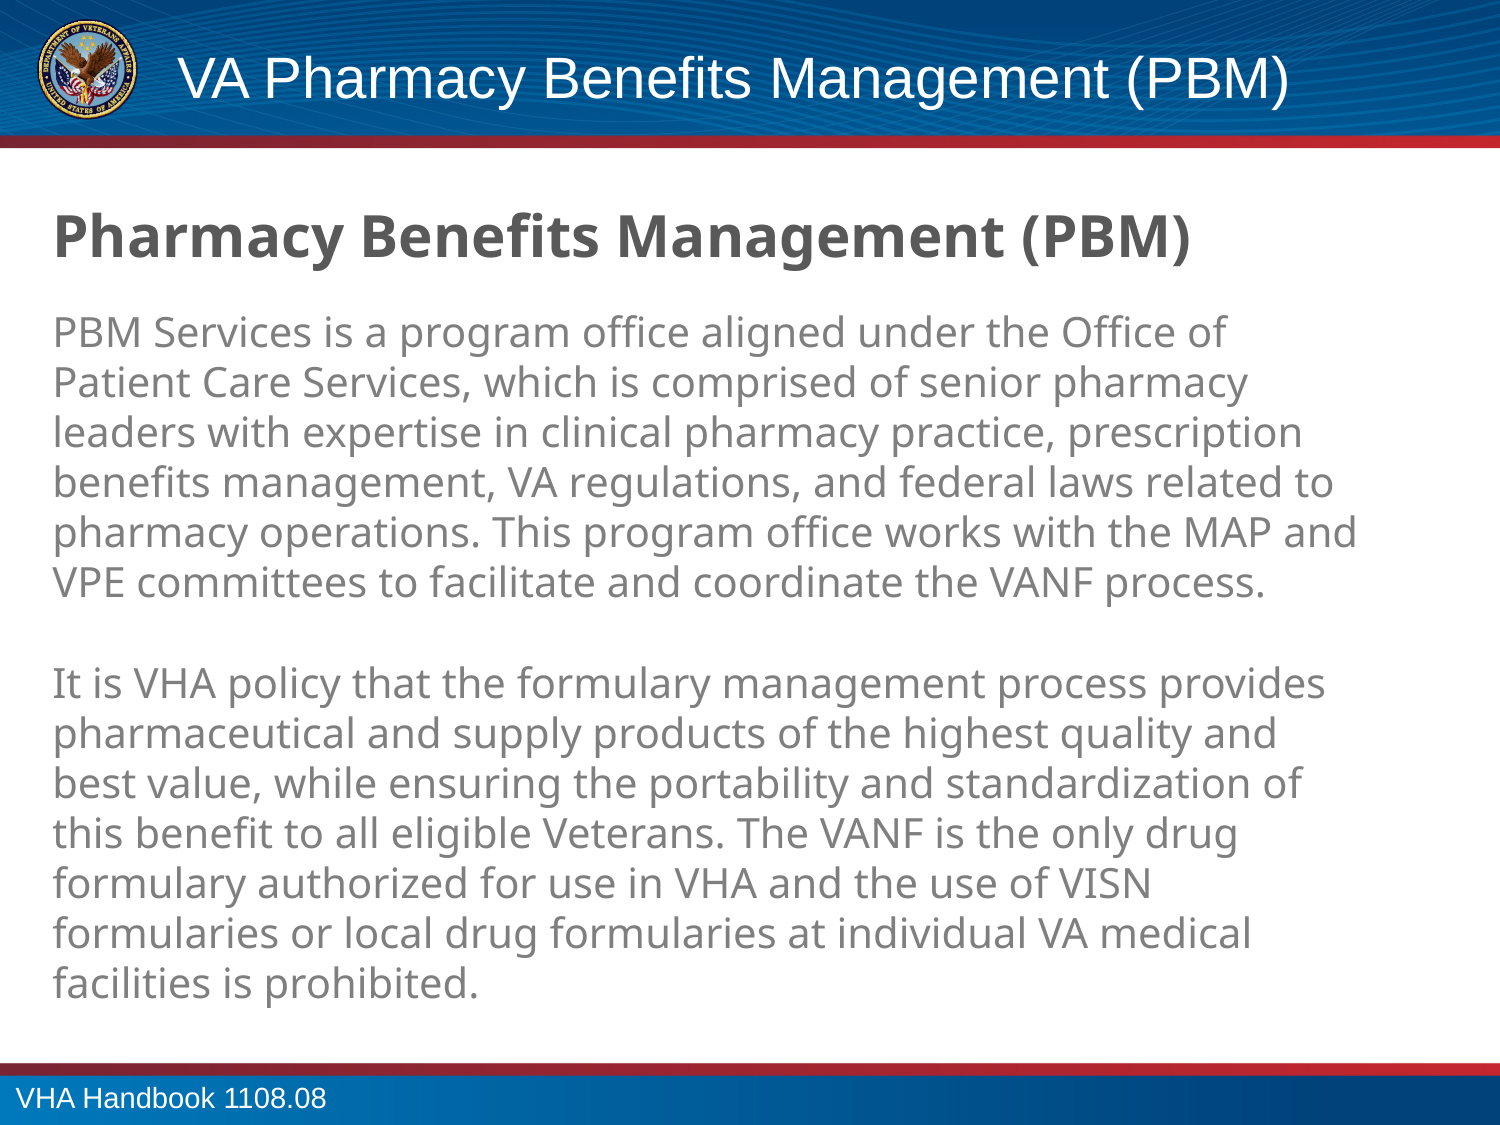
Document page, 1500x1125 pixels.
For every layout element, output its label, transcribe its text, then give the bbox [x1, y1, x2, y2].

title VA Pharmacy Benefits Management (PBM) [162, 32, 1425, 113]
text_box Pharmacy Benefits Management (PBM) PBM Services is a program office aligned under the Office of Patient Care Services, which is comprised of senior pharmacy leaders with expertise in clinical pharmacy practice, prescription benefits management, VA regulations, and federal laws related to pharmacy operations. This program office works with the MAP and VPE committees to facilitate and coordinate the VANF process. It is VHA policy that the formulary management process provides pharmaceutical and supply products of the highest quality and best value, while ensuring the portability and standardization of this benefit to all eligible Veterans. The VANF is the only drug formulary authorized for use in VHA and the use of VISN formularies or local drug formularies at individual VA medical facilities is prohibited. [37, 191, 1388, 1014]
text_box VHA Handbook 1108.08 [0, 1072, 343, 1122]
picture [0, 0, 1500, 1125]
